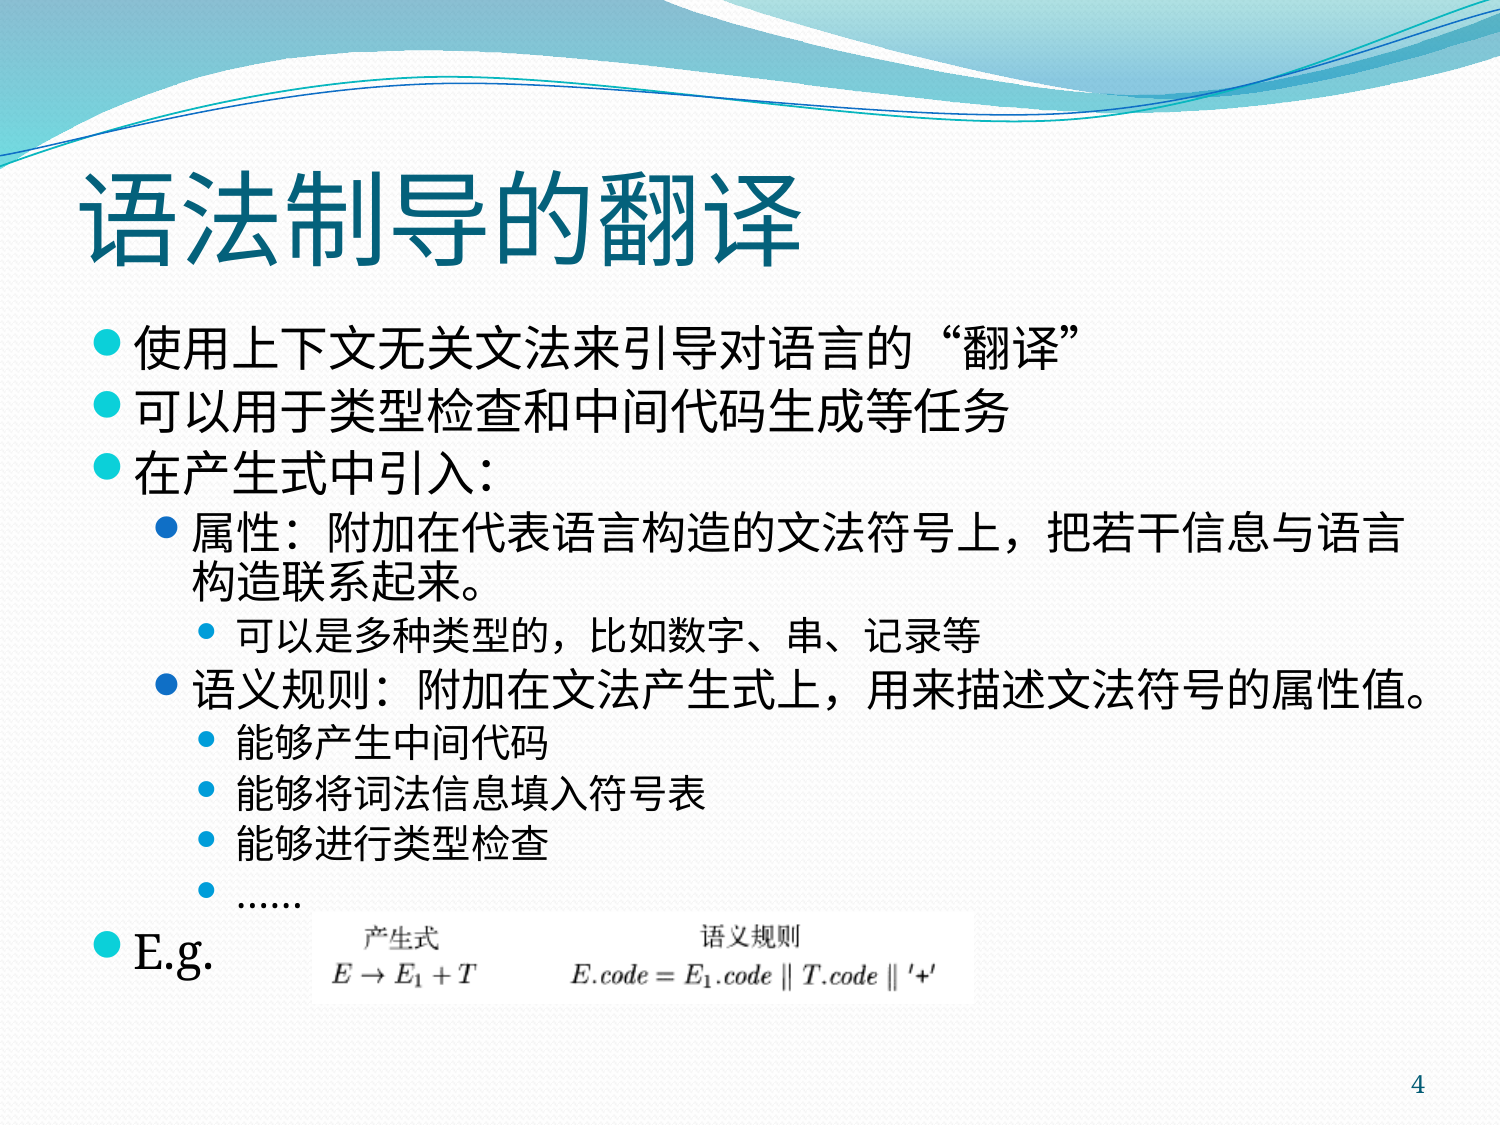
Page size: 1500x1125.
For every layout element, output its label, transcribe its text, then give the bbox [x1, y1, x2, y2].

slide_number 4 [1299, 1042, 1425, 1103]
picture [312, 912, 974, 1004]
title SDD中的函数 [305, 913, 980, 1017]
title 语法制导的翻译 [75, 105, 1079, 280]
list 使用上下文无关文法来引导对语言的“翻译” 可以用于类型检查和中间代码生成等任务 在产生式中引入： 属性：附加在代表语言构造的文法符号上，把若干信息与语言构造联系起来。 可以是多种类型的，比如数字、串、记录等 语义规则：附加在文法产生式上，用来描述文法符号的属性值。 能够产生中间代码 能够将词法信息填入符号表 能够进行类型检查 …… E.g. [75, 317, 1425, 1038]
